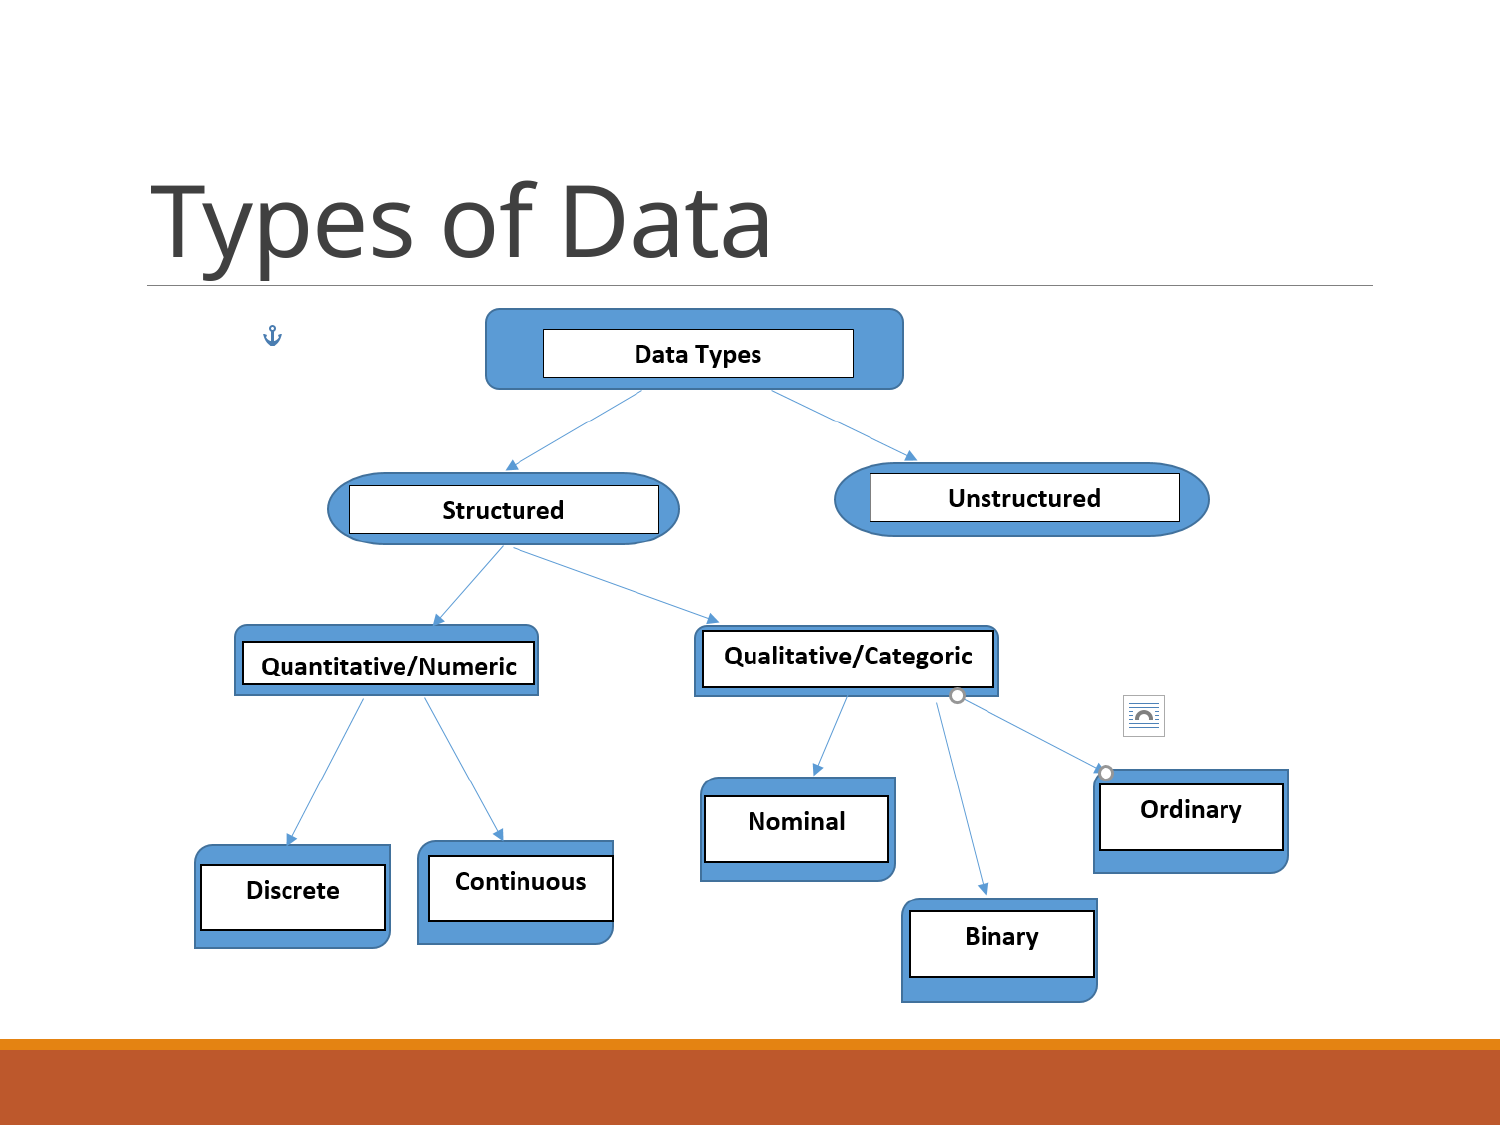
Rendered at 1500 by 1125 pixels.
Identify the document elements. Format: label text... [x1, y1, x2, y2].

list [169, 302, 1339, 1021]
title Types of Data [135, 47, 1373, 285]
